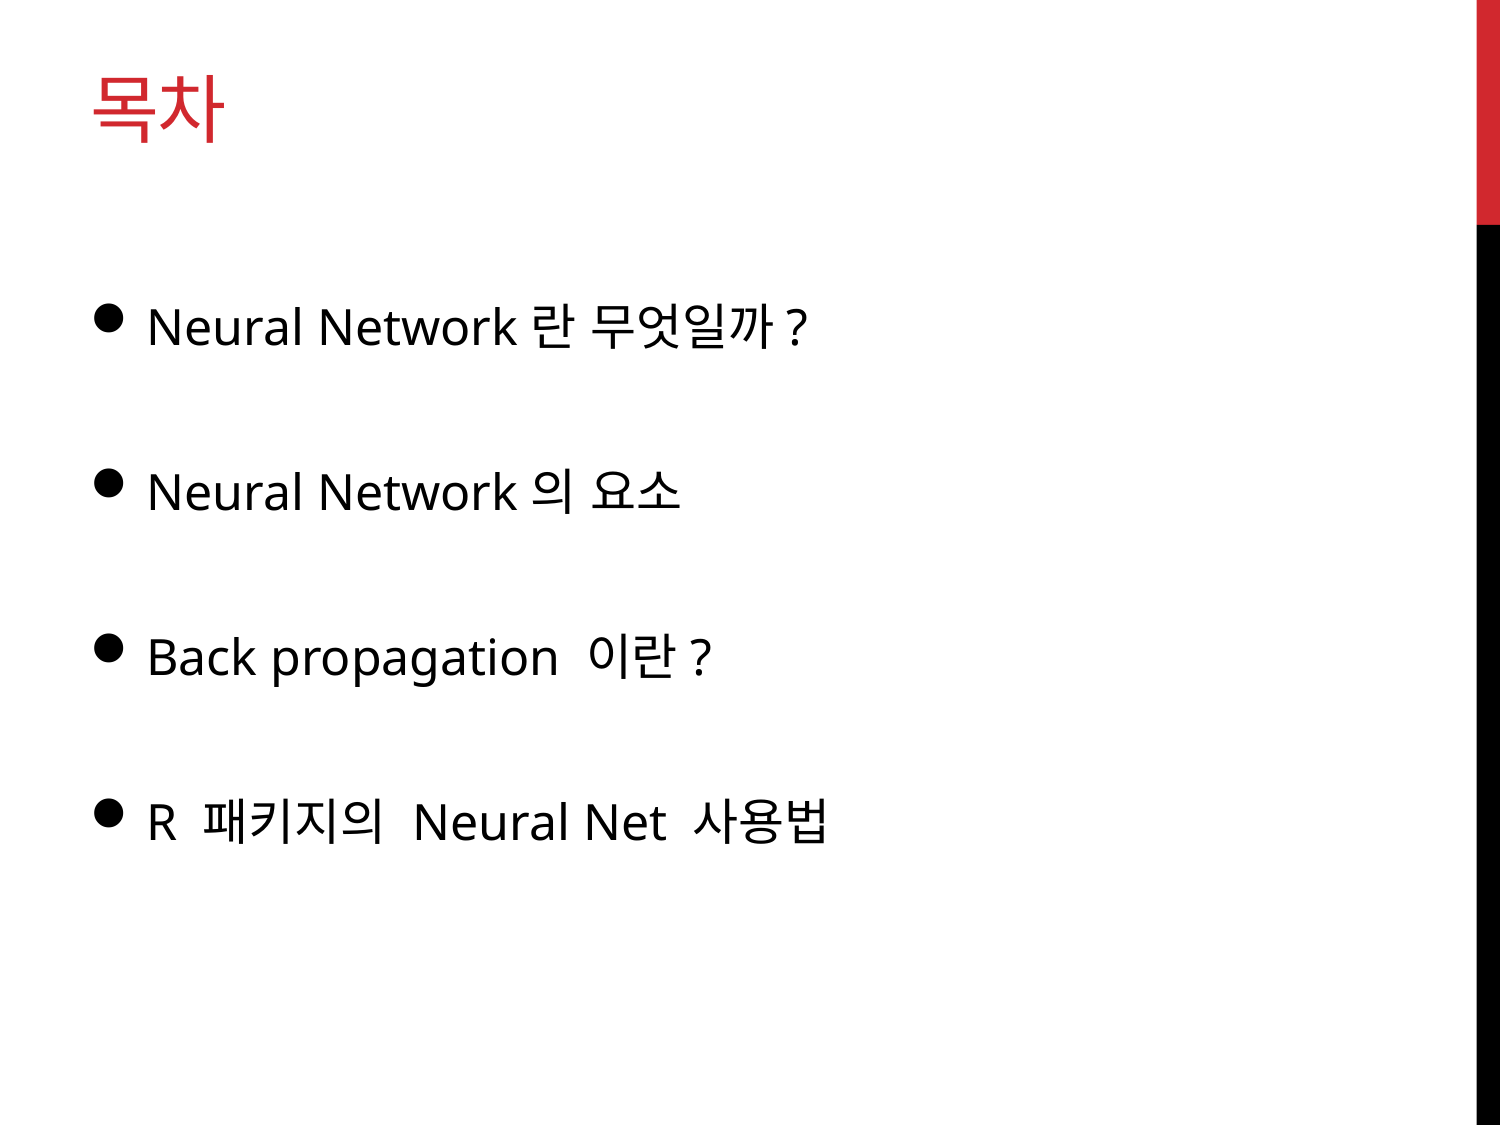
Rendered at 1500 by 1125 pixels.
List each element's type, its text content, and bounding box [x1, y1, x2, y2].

title 목차 [75, 25, 1329, 250]
list Neural Network란 무엇일까? Neural Network의 요소 Back propagation 이란? R 패키지의 Neural Net 사용법 [75, 287, 1325, 1005]
